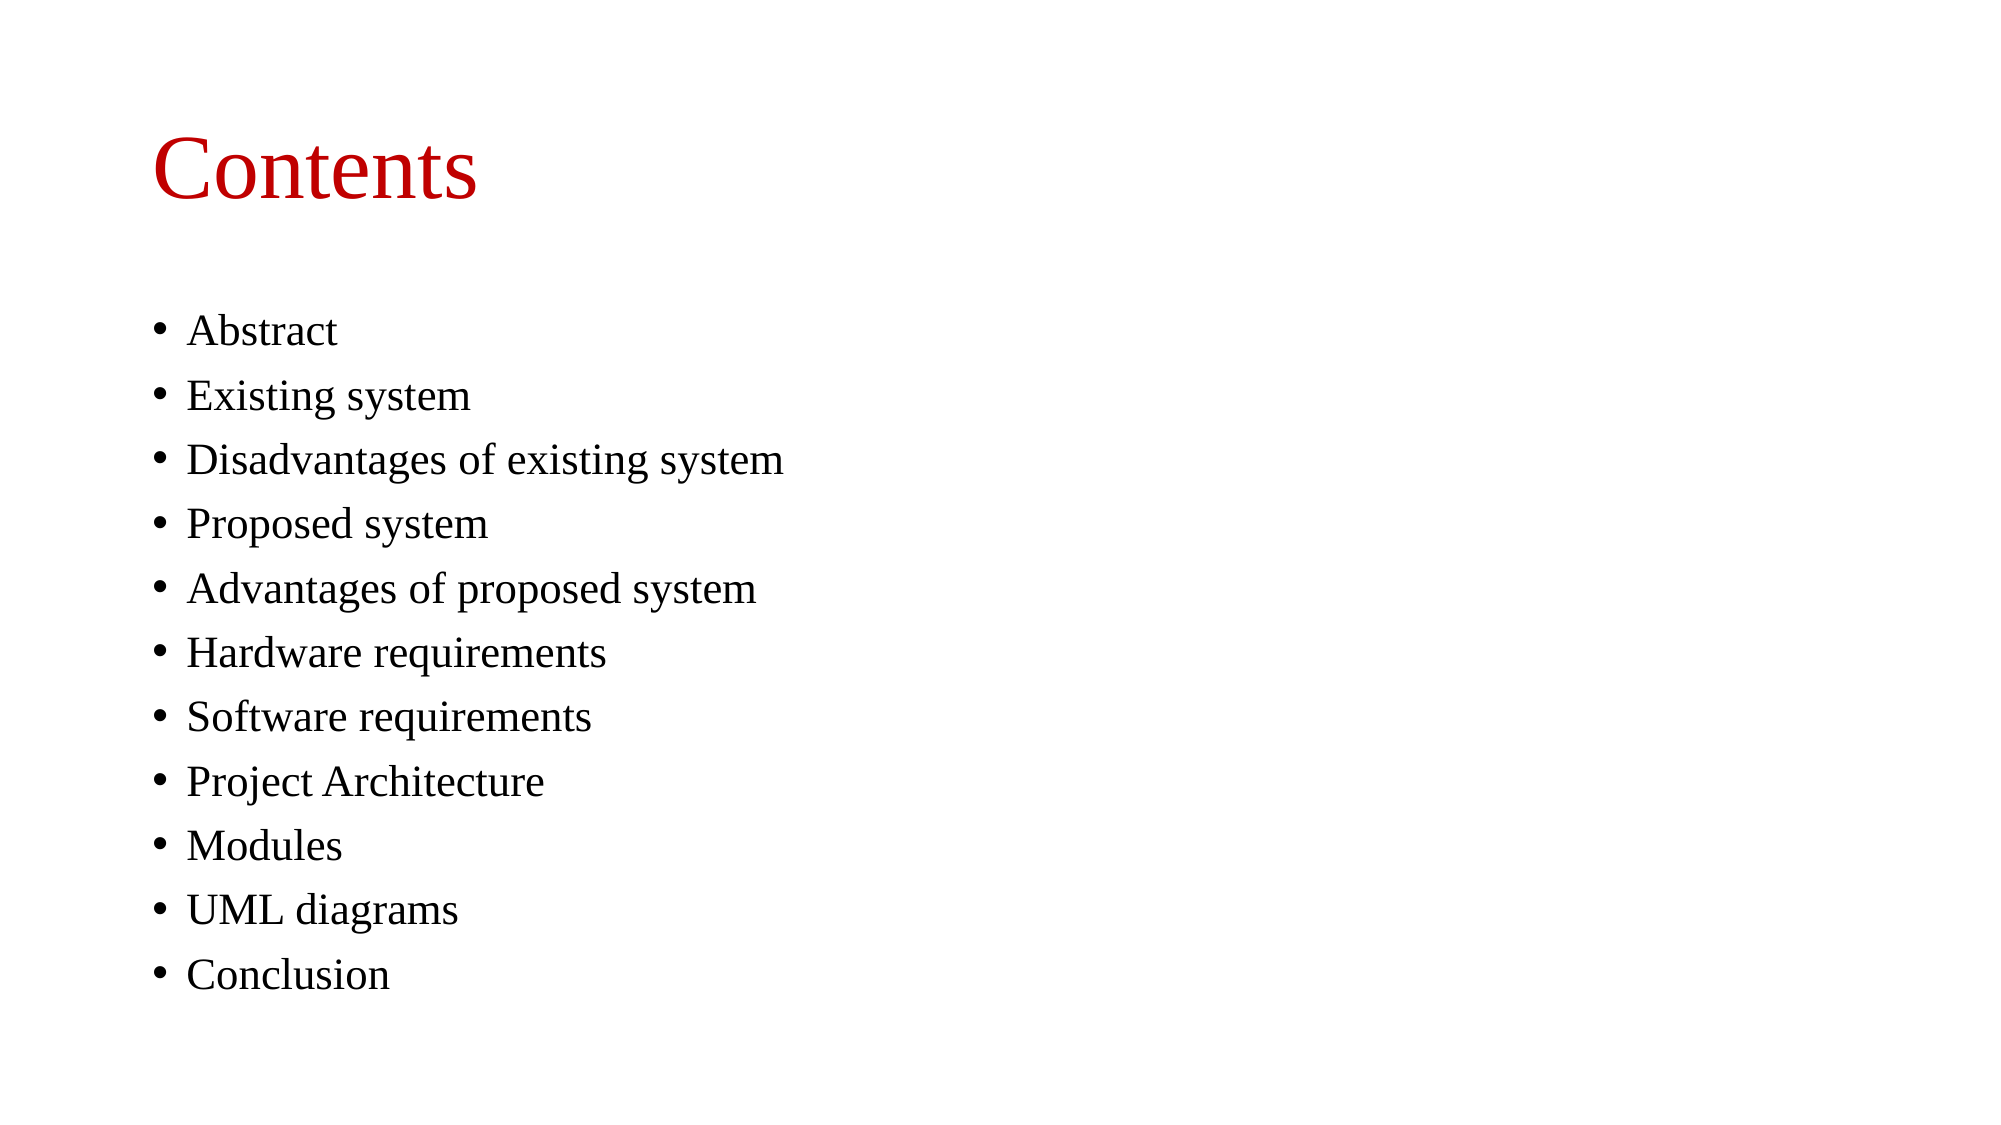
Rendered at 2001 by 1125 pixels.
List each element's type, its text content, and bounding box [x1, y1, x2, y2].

list Abstract Existing system Disadvantages of existing system Proposed system Advantages of proposed system Hardware requirements Software requirements Project Architecture Modules UML diagrams Conclusion [137, 299, 1863, 1014]
title Contents [137, 59, 1863, 278]
